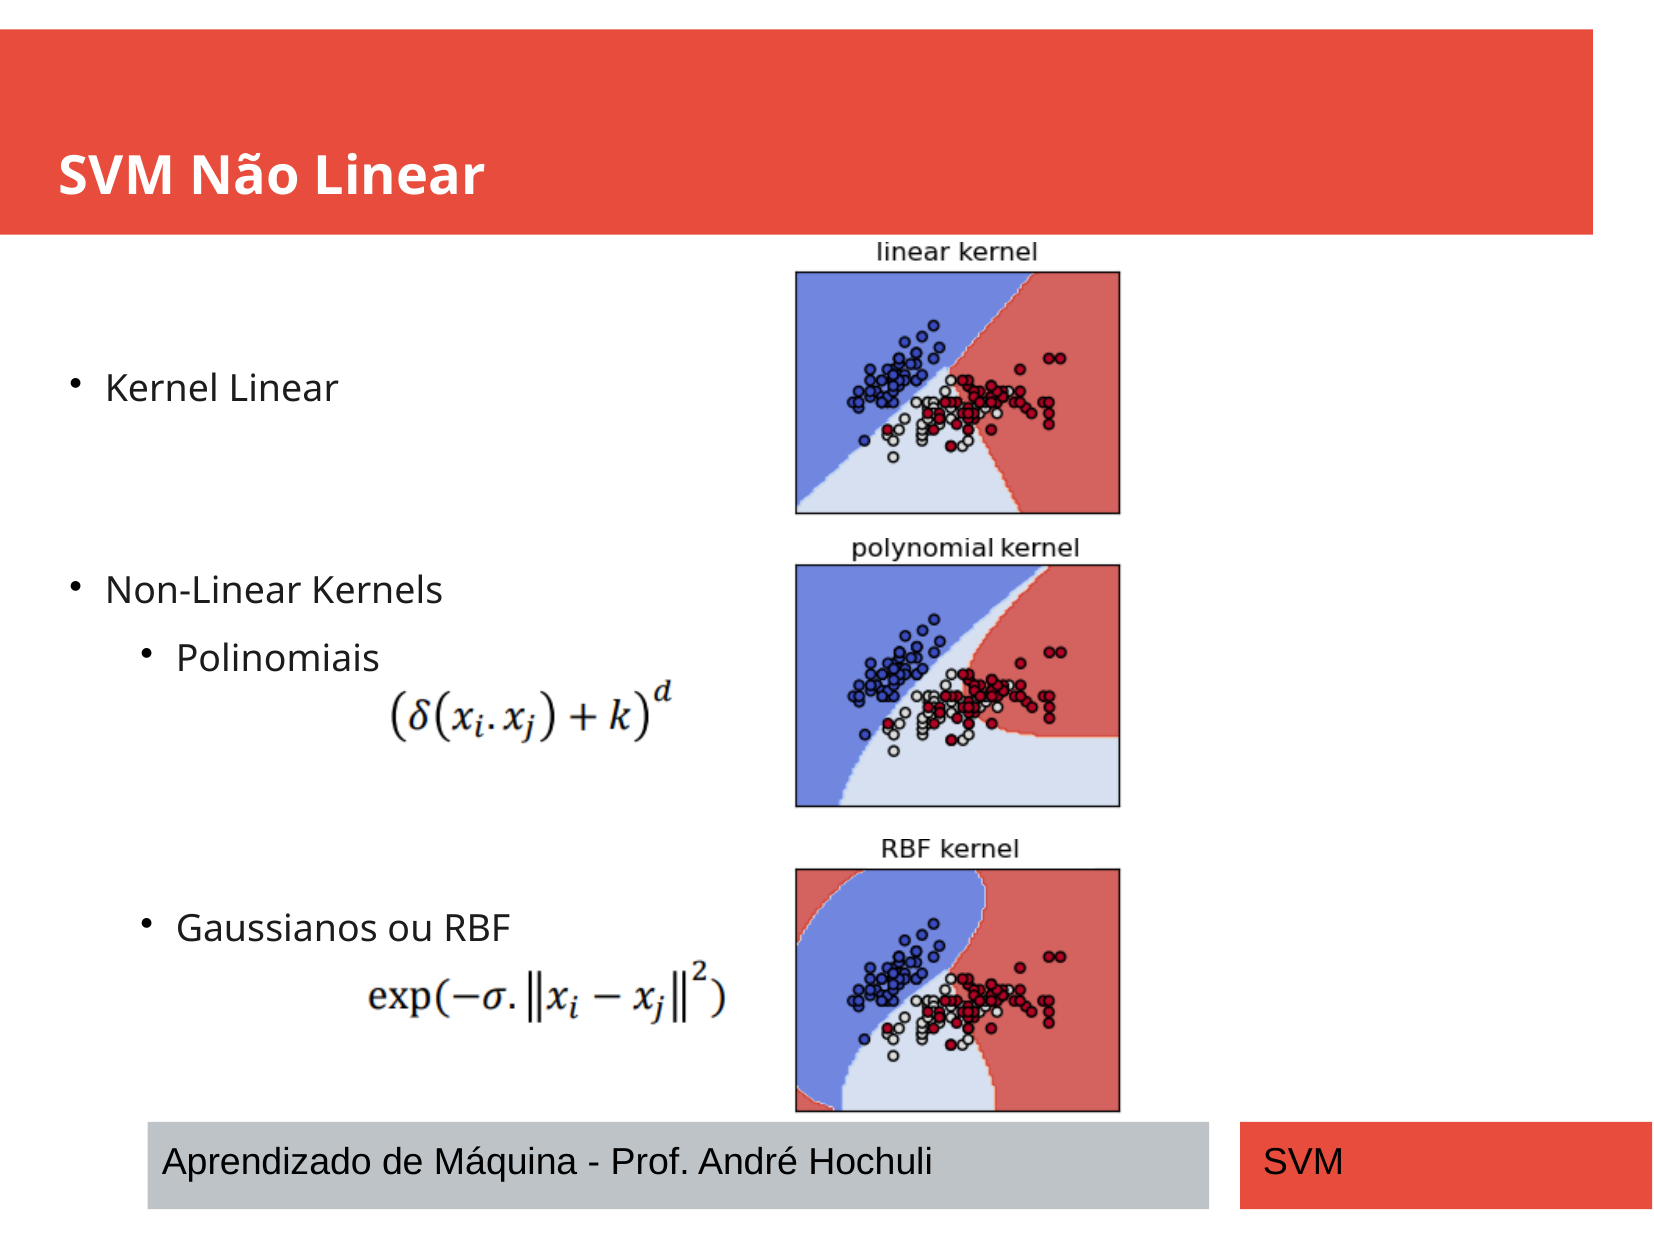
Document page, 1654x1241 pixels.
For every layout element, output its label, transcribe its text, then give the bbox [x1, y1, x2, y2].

text_box [56, 250, 1595, 1131]
picture [378, 678, 680, 749]
picture [793, 839, 1123, 1114]
text_box SVM [1248, 1129, 1622, 1188]
text_box SVM Não Linear [58, 58, 1593, 206]
picture [793, 538, 1123, 810]
text_box Aprendizado de Máquina - Prof. André Hochuli [147, 1131, 1204, 1188]
text_box Kernel Linear Non-Linear Kernels Polinomiais Gaussianos ou RBF [54, 216, 1593, 1096]
picture [793, 241, 1123, 516]
picture [355, 951, 739, 1034]
